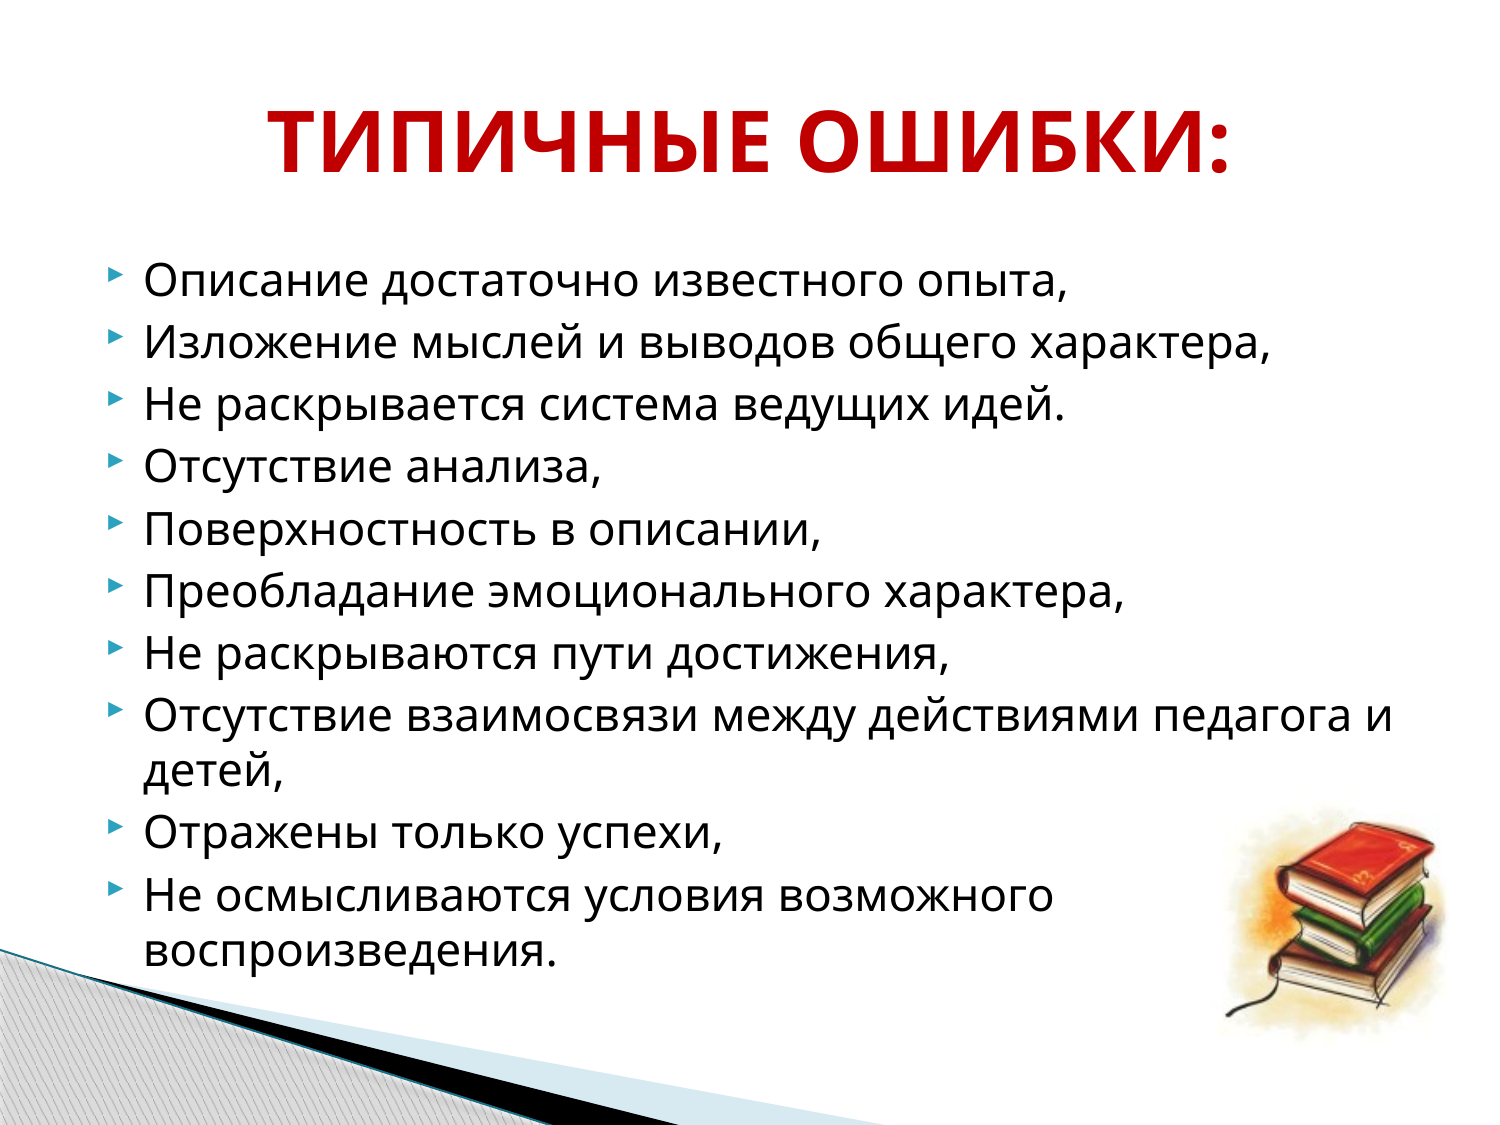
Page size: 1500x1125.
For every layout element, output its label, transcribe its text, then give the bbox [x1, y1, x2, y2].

list Описание достаточно известного опыта, Изложение мыслей и выводов общего характера, Не раскрывается система ведущих идей. Отсутствие анализа, Поверхностность в описании, Преобладание эмоционального характера, Не раскрываются пути достижения, Отсутствие взаимосвязи между действиями педагога и детей, Отражены только успехи, Не осмысливаются условия возможного воспроизведения. [75, 243, 1425, 986]
title ТИПИЧНЫЕ ОШИБКИ: [75, 45, 1425, 233]
picture [1210, 786, 1450, 1047]
